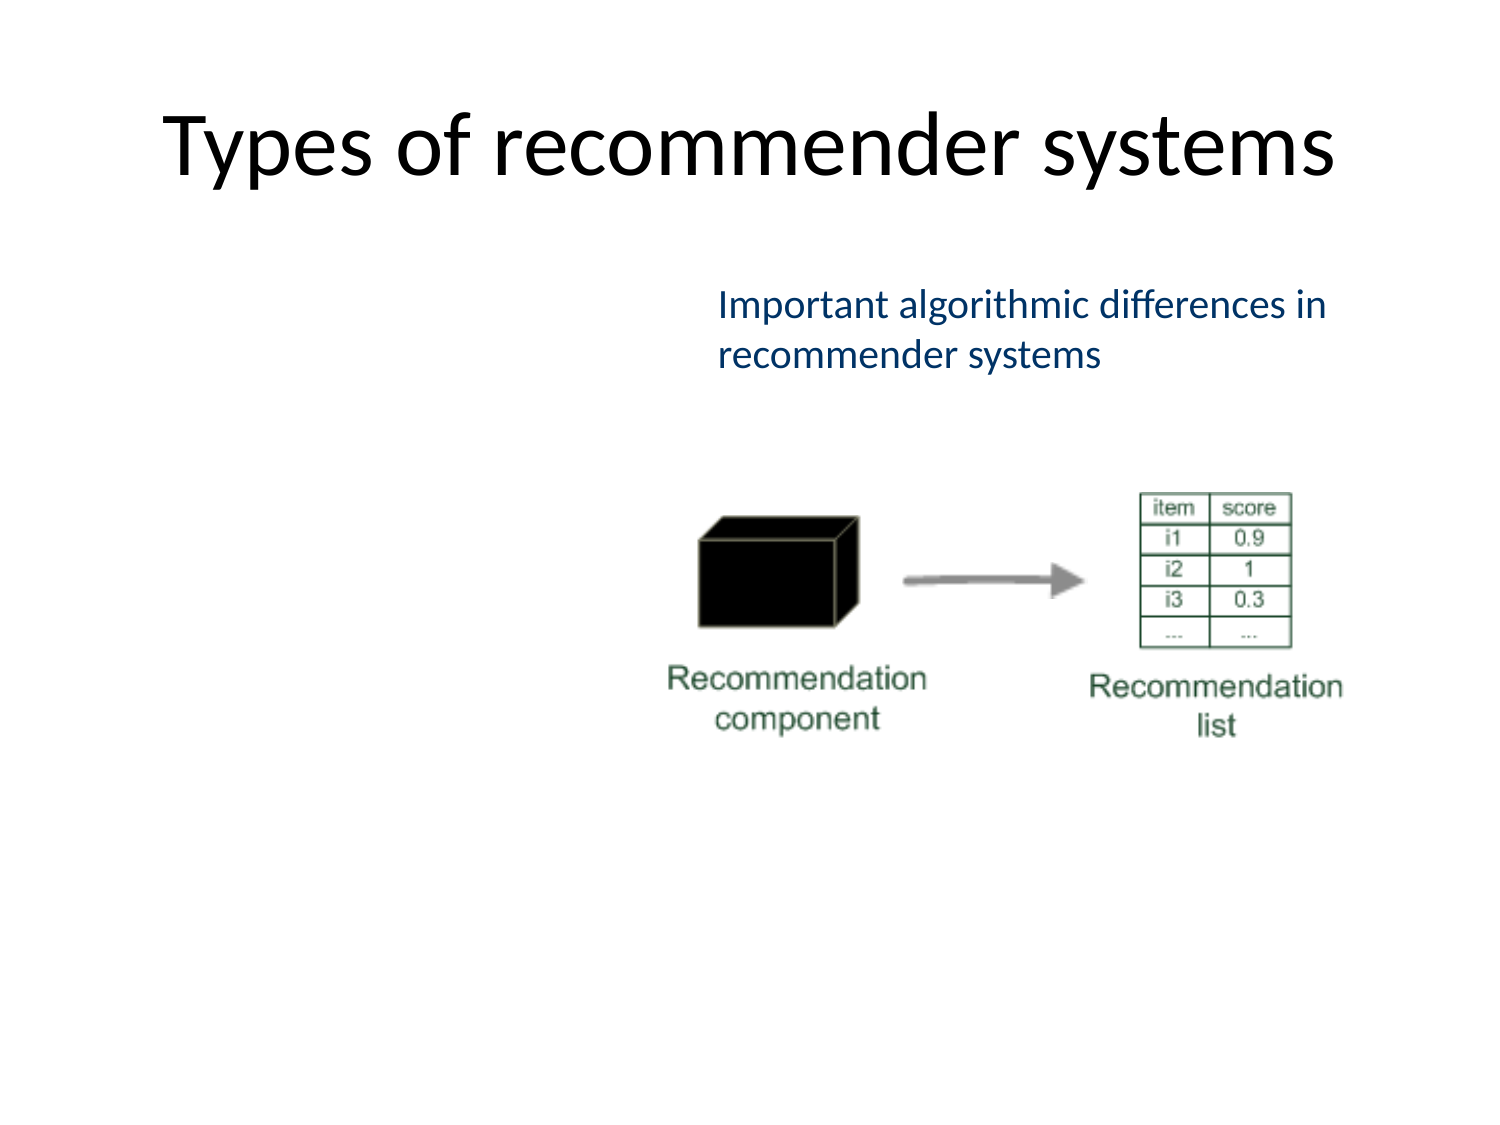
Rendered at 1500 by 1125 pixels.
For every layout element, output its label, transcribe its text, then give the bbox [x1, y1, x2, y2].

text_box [667, 491, 1355, 747]
text_box Important algorithmic differences in recommender systems [703, 269, 1453, 385]
title Types of recommender systems [75, 45, 1425, 233]
